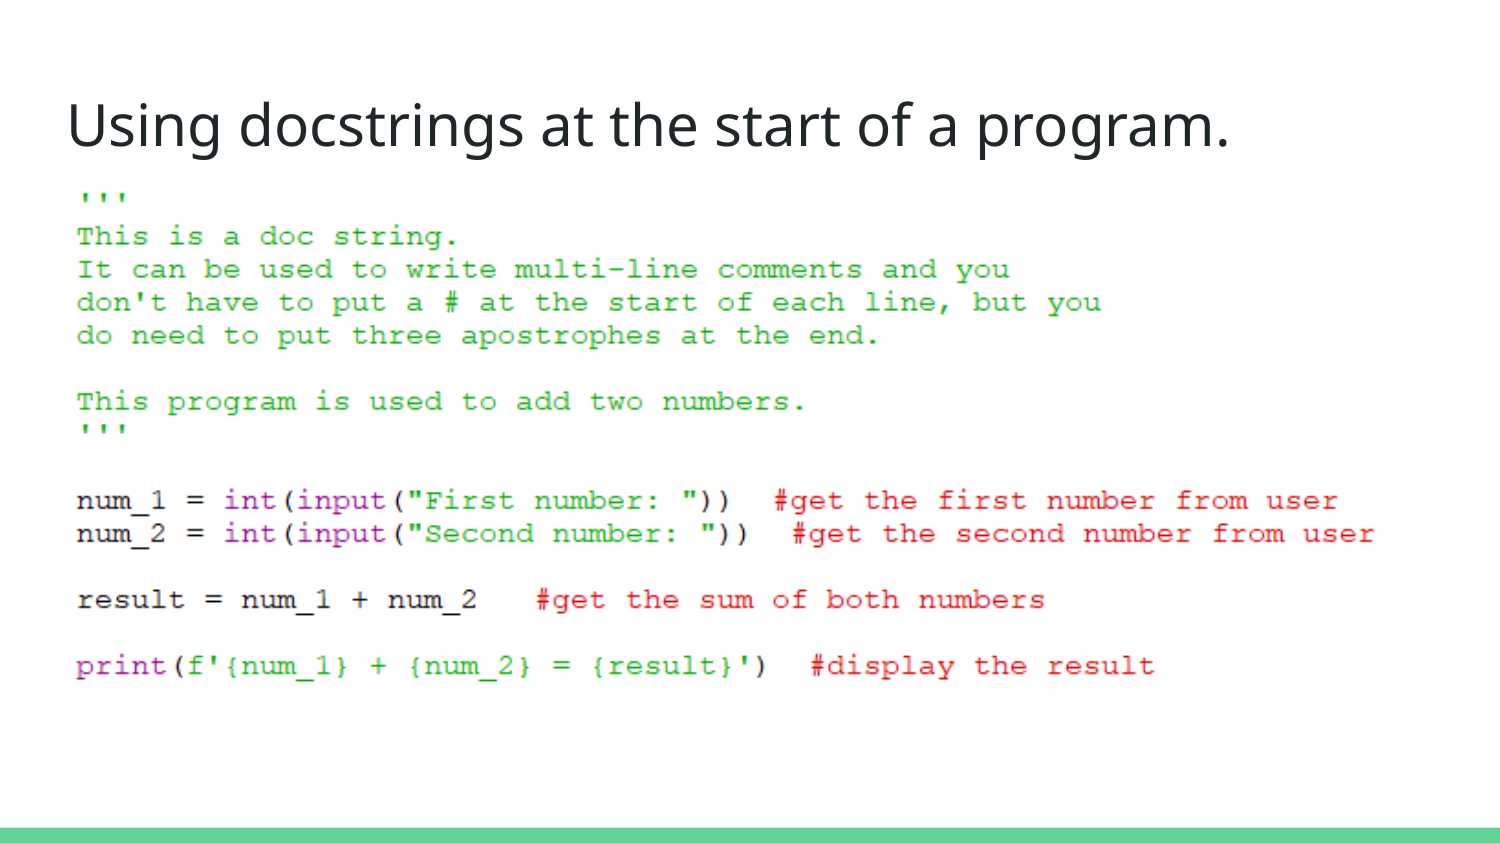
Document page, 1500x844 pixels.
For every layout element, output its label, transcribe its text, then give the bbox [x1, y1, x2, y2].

picture [72, 188, 1391, 713]
title Using docstrings at the start of a program. [51, 72, 1449, 167]
